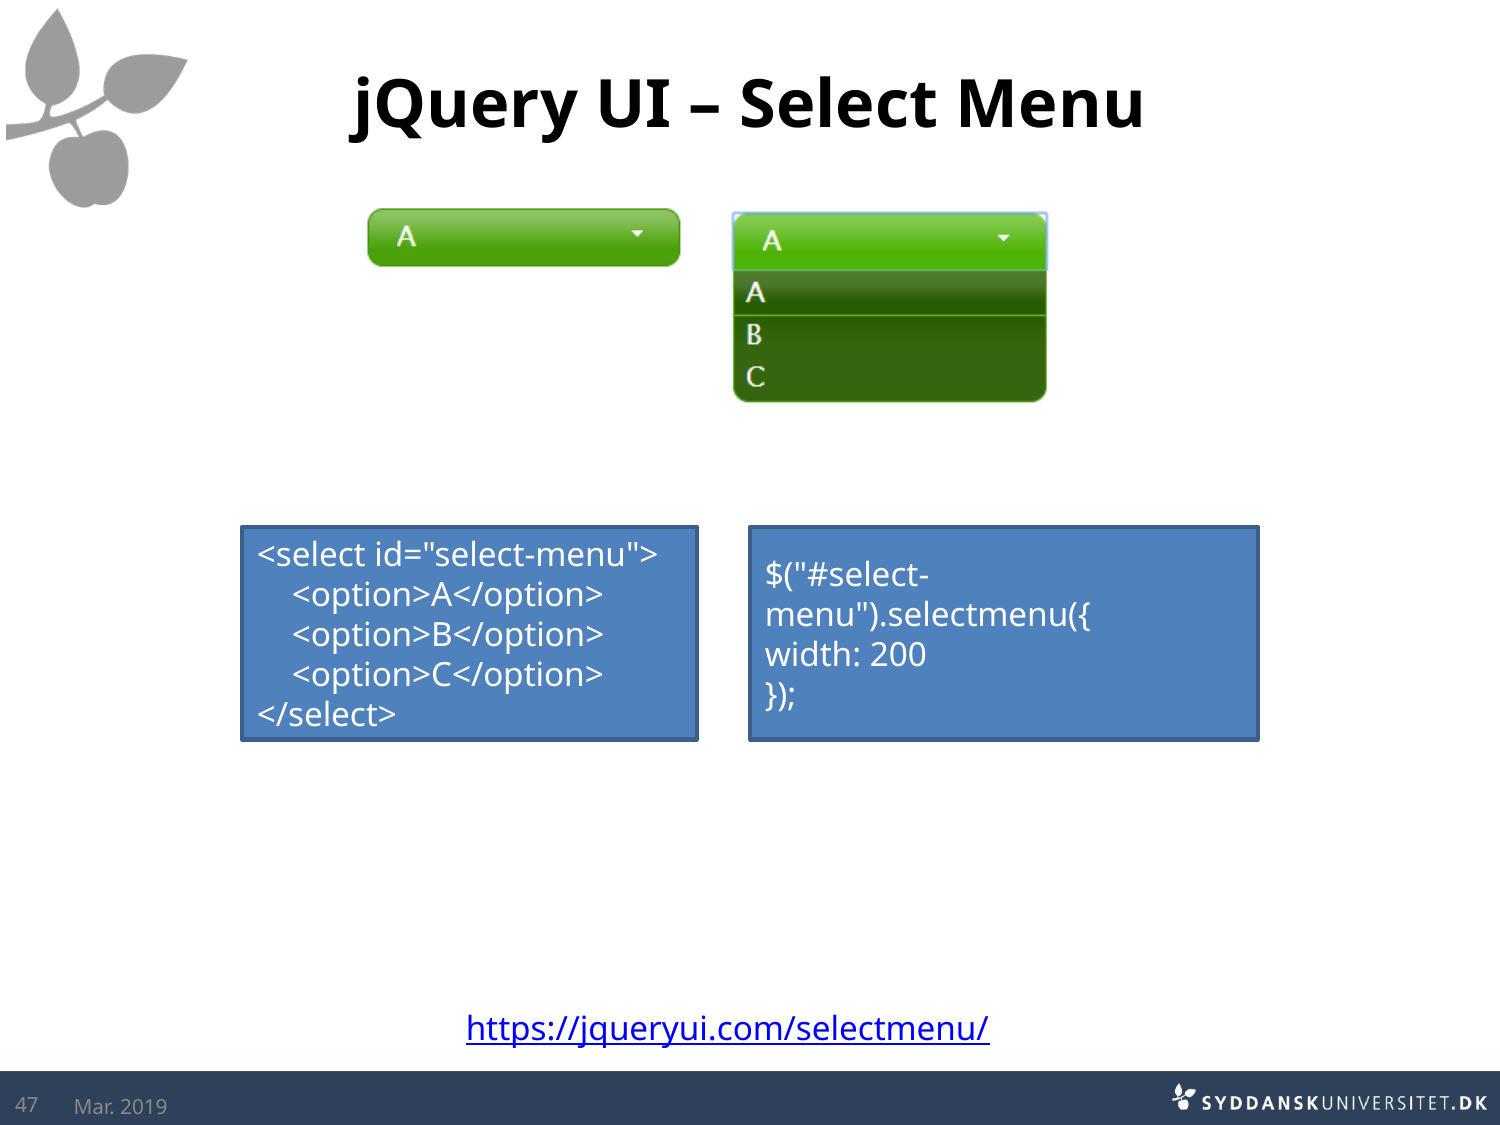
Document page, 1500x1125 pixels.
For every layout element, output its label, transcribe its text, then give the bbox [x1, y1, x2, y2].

picture [0, 1071, 1500, 1125]
slide_number 47 [0, 1082, 71, 1125]
picture [5, 6, 188, 209]
text_box https://jqueryui.com/selectmenu/ [451, 999, 1005, 1060]
text_box <select id="select-menu"> <option>A</option> <option>B</option> <option>C</option> </select> [240, 525, 699, 742]
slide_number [71, 1082, 200, 1125]
text_box $("#select-menu").selectmenu({ width: 200 }); [748, 525, 1260, 742]
picture [723, 196, 1058, 427]
picture [359, 196, 691, 281]
title jQuery UI – Select Menu [190, 7, 1365, 195]
